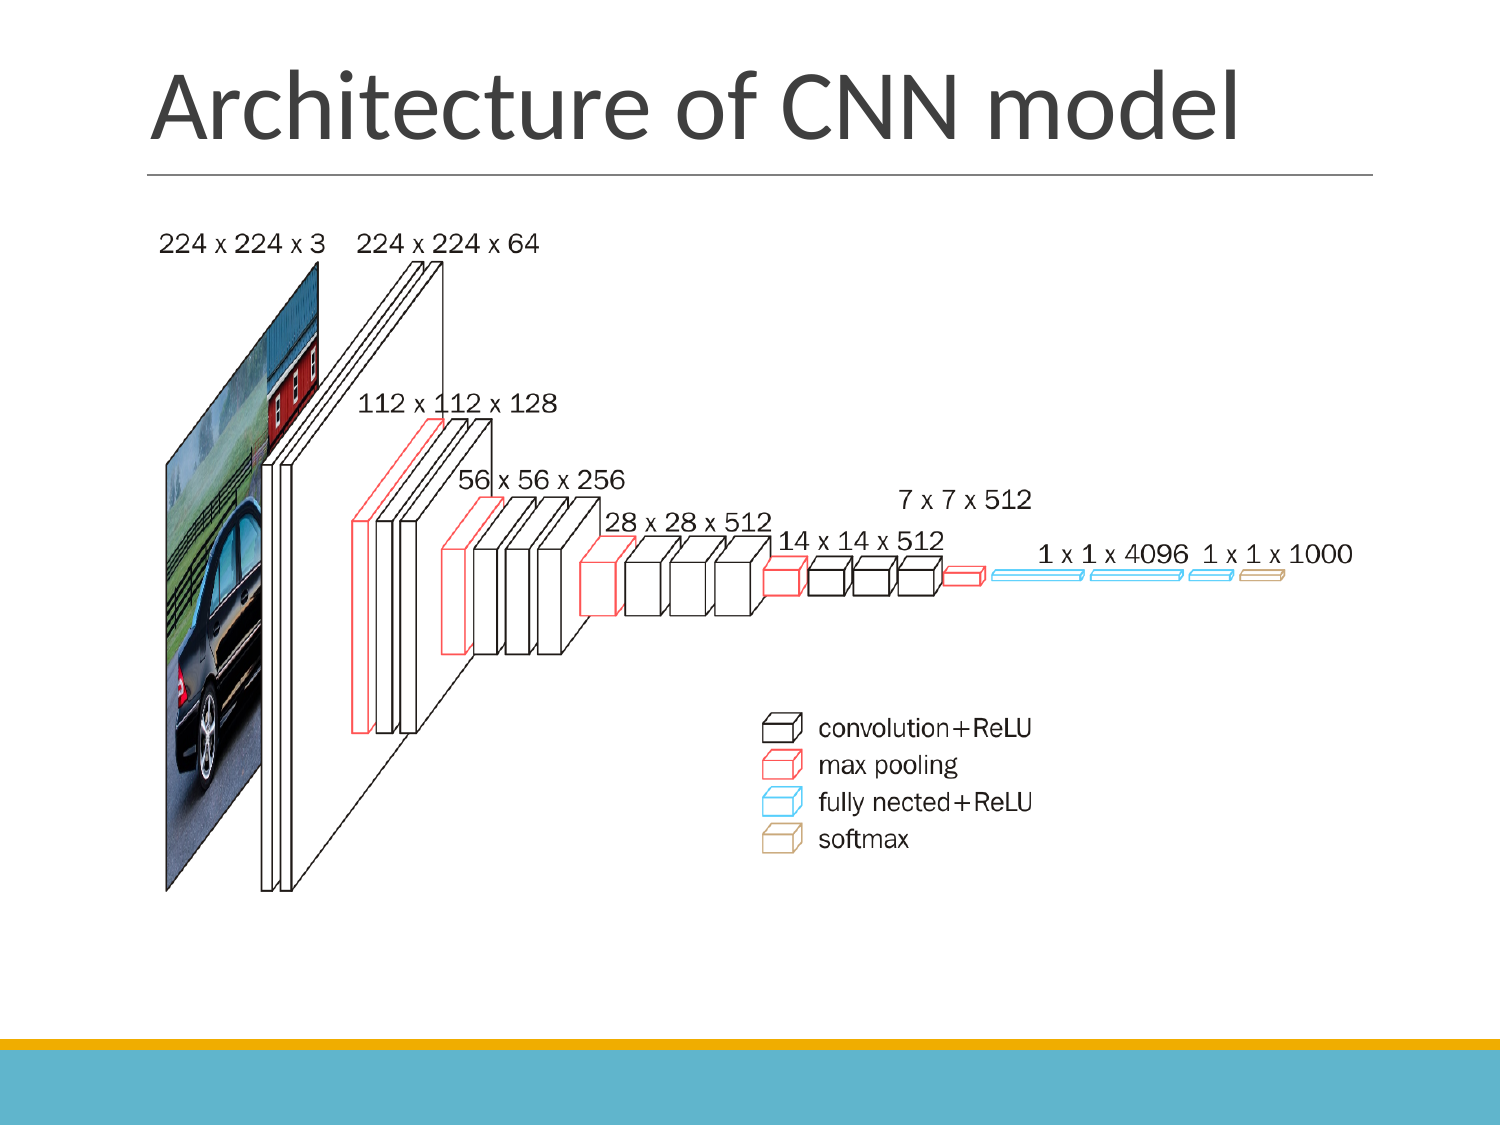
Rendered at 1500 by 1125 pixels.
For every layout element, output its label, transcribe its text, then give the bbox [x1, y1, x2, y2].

picture [134, 205, 1373, 911]
title Architecture of CNN model [135, 47, 1373, 175]
